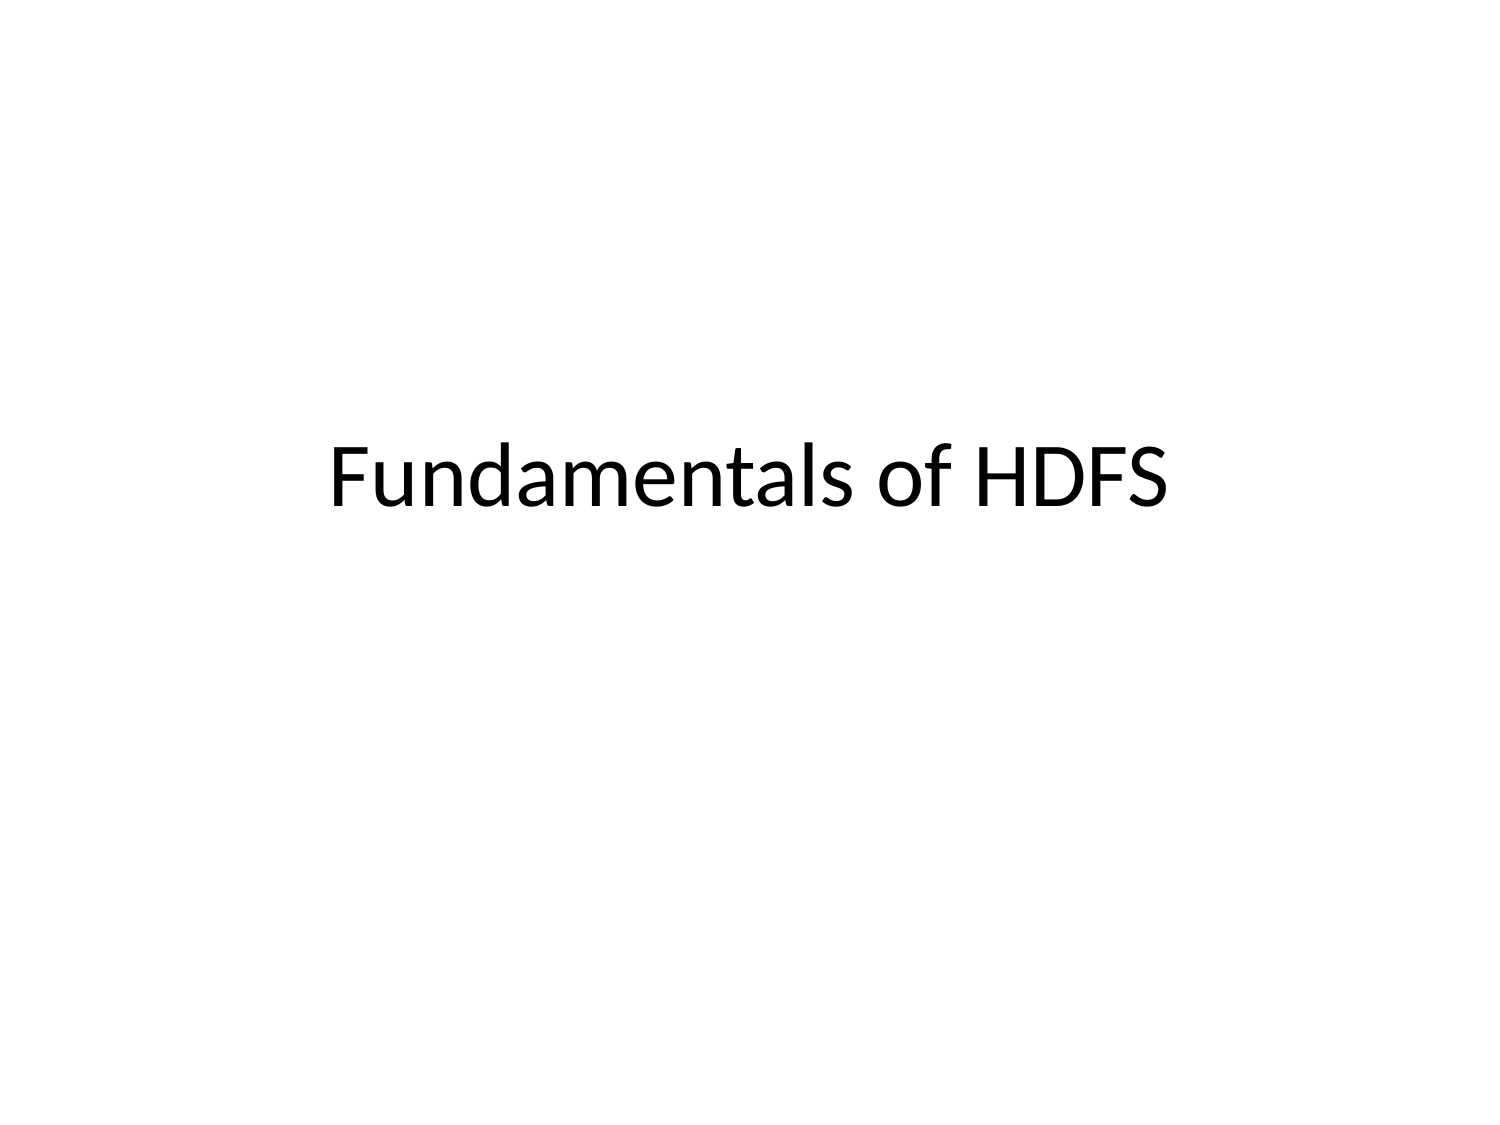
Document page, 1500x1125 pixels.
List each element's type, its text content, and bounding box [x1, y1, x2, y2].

title Fundamentals of HDFS [112, 349, 1388, 591]
